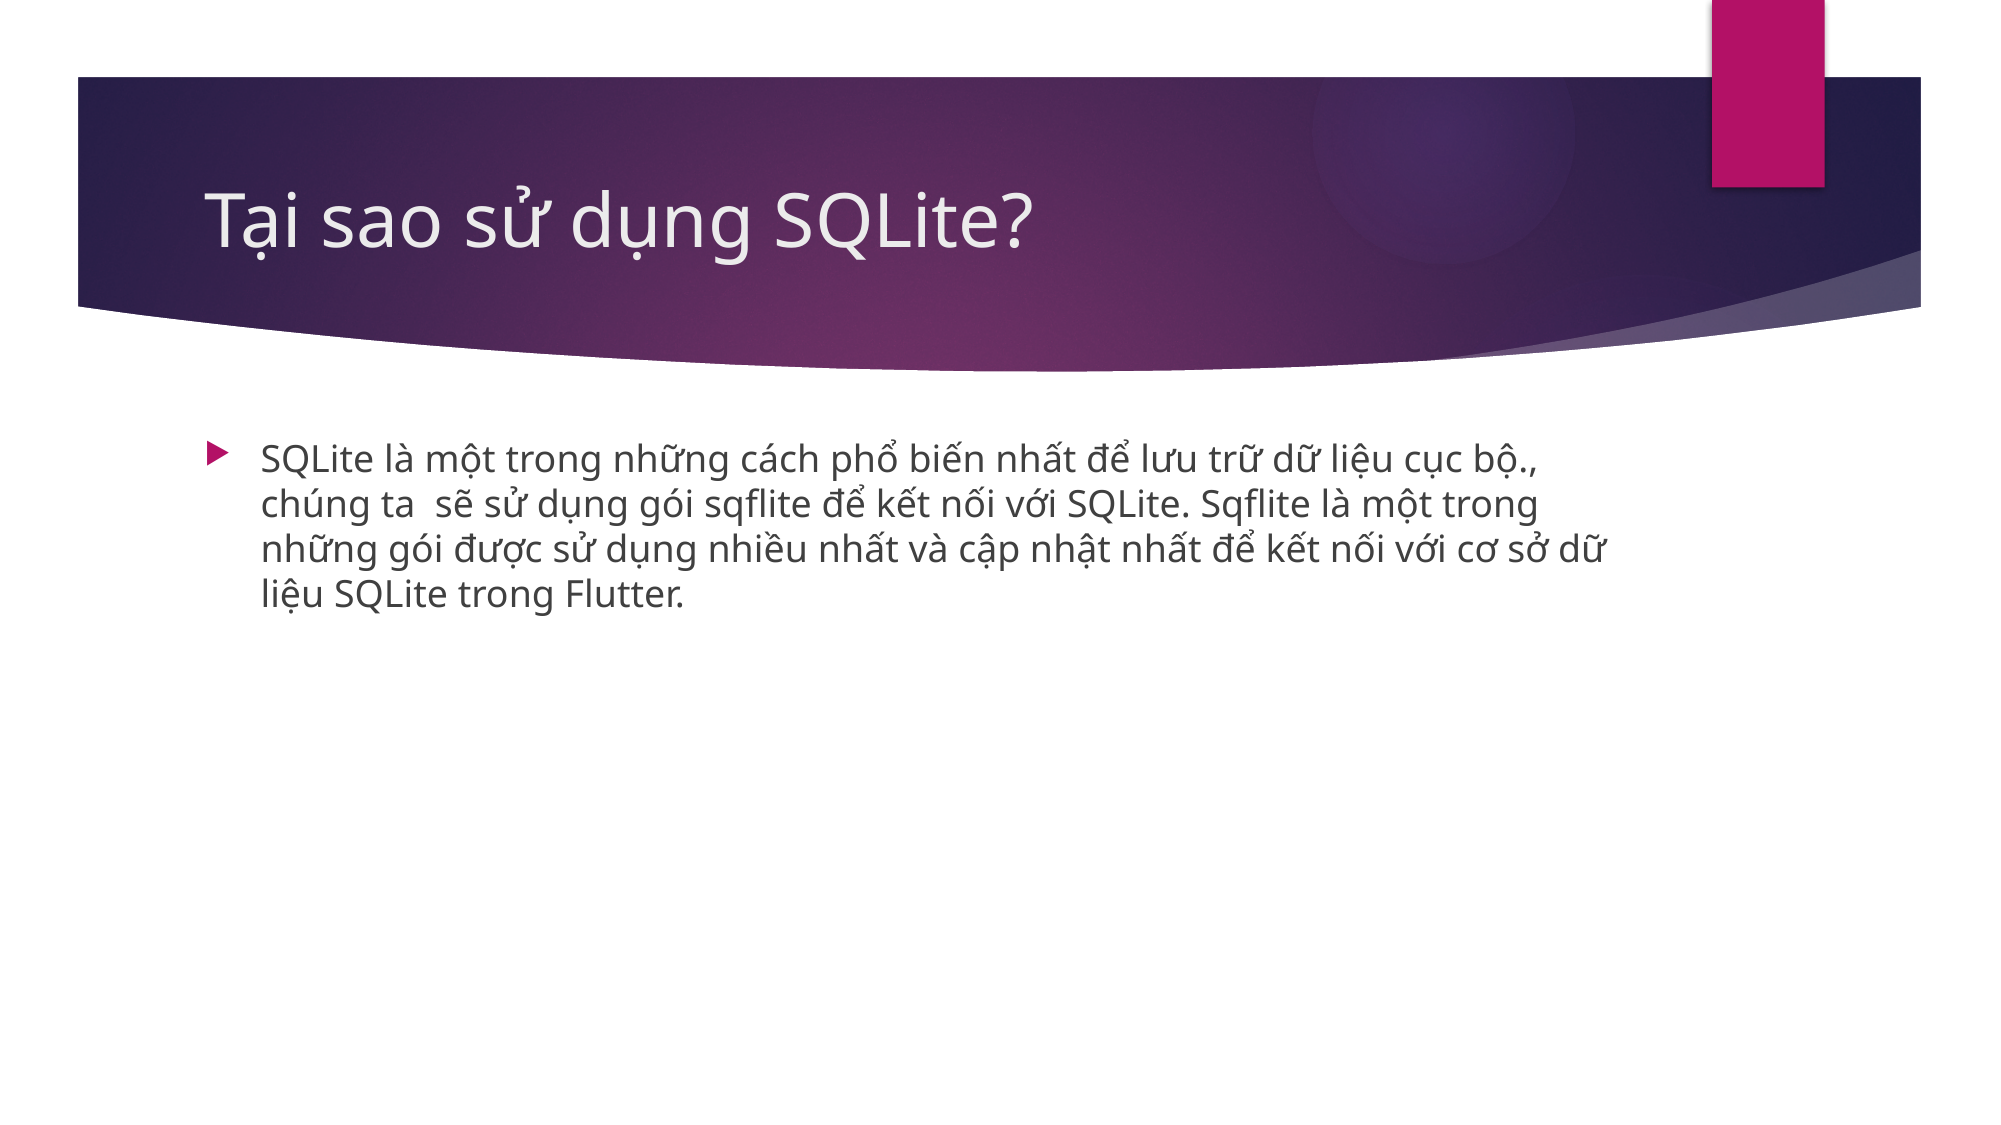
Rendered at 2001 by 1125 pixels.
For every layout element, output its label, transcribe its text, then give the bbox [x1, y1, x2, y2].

title Tại sao sử dụng SQLite? [189, 159, 1627, 276]
list SQLite là một trong những cách phổ biến nhất để lưu trữ dữ liệu cục bộ., chúng ta sẽ sử dụng gói sqflite để kết nối với SQLite. Sqflite là một trong những gói được sử dụng nhiều nhất và cập nhật nhất để kết nối với cơ sở dữ liệu SQLite trong Flutter. [189, 427, 1638, 988]
